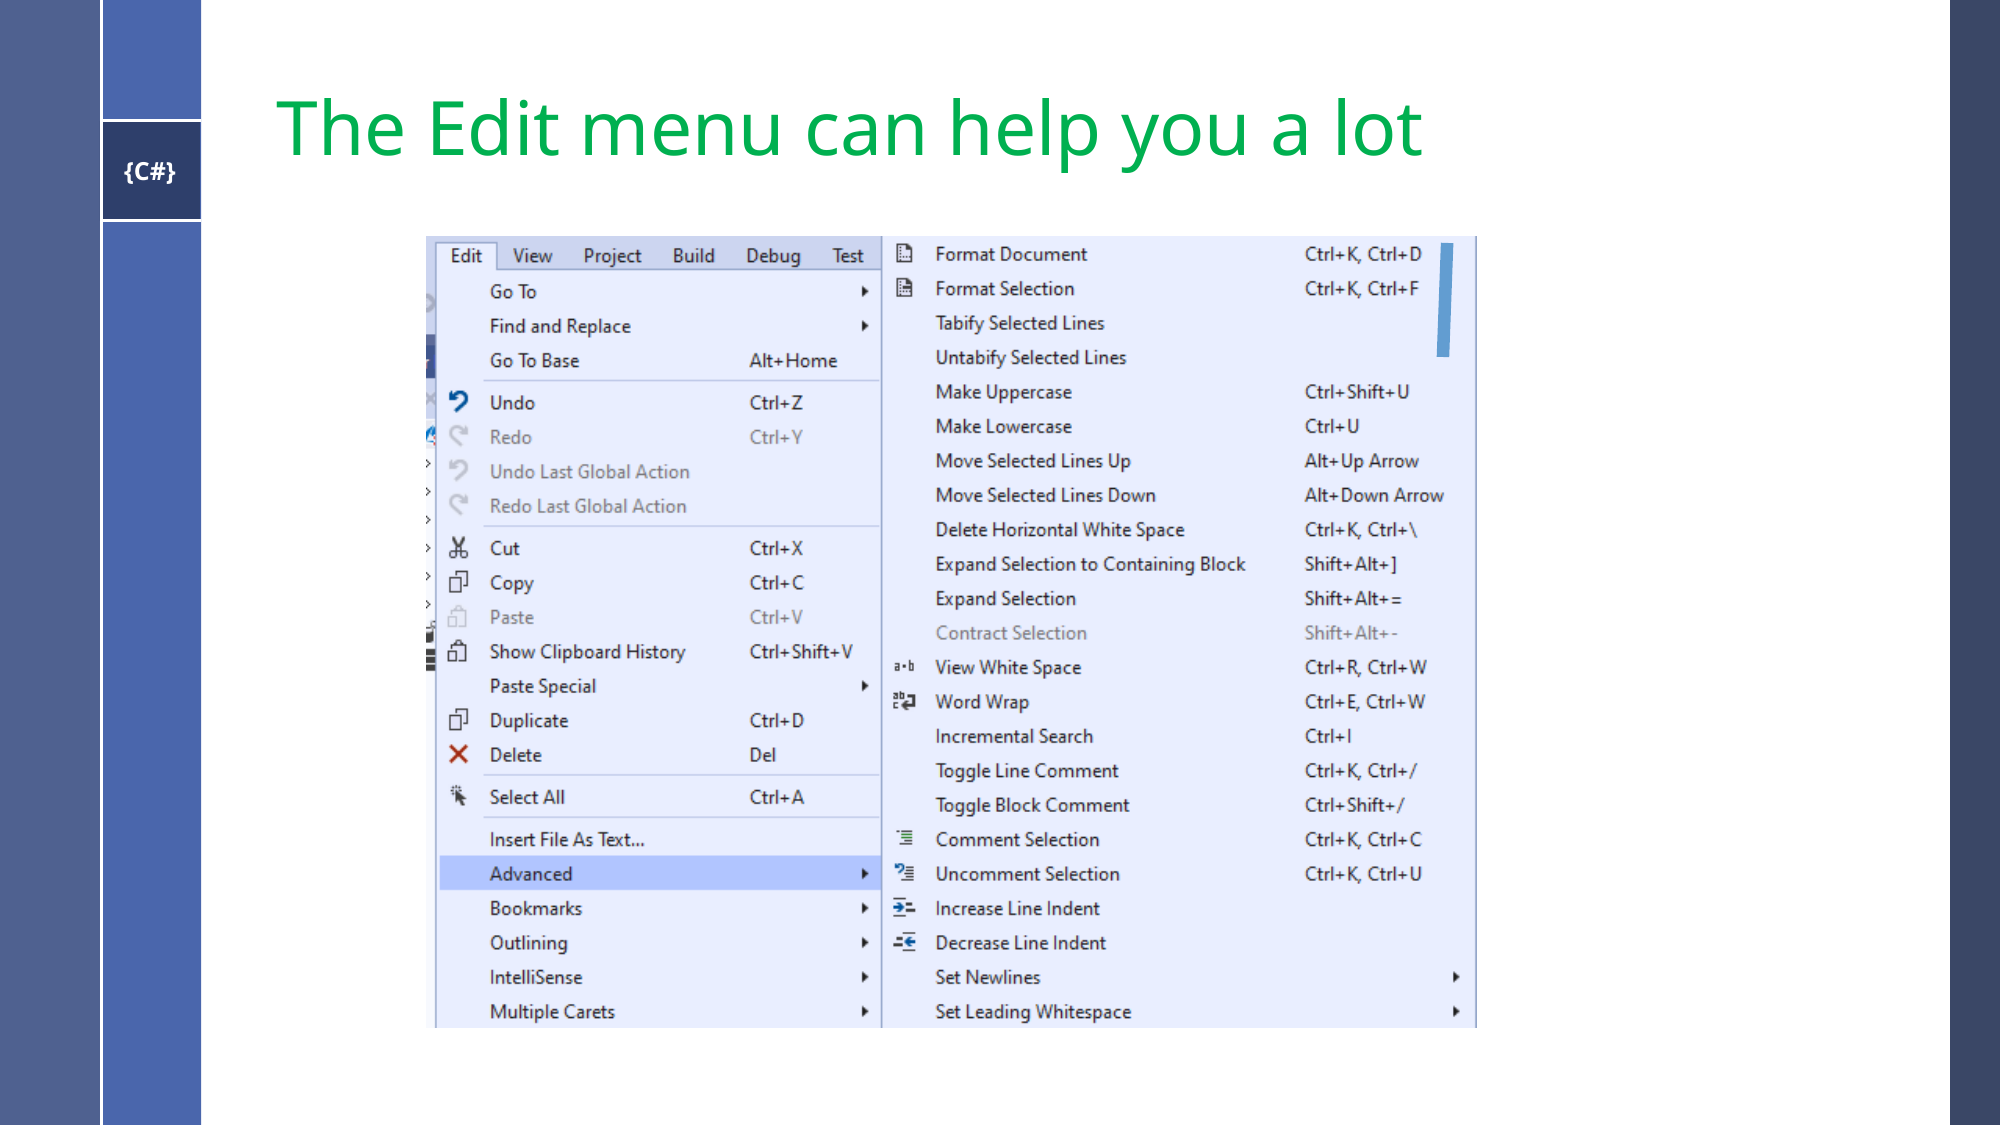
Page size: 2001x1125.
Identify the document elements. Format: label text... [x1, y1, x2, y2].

picture [426, 236, 1477, 1028]
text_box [1442, 242, 1448, 357]
title The Edit menu can help you a lot [261, 29, 1867, 233]
